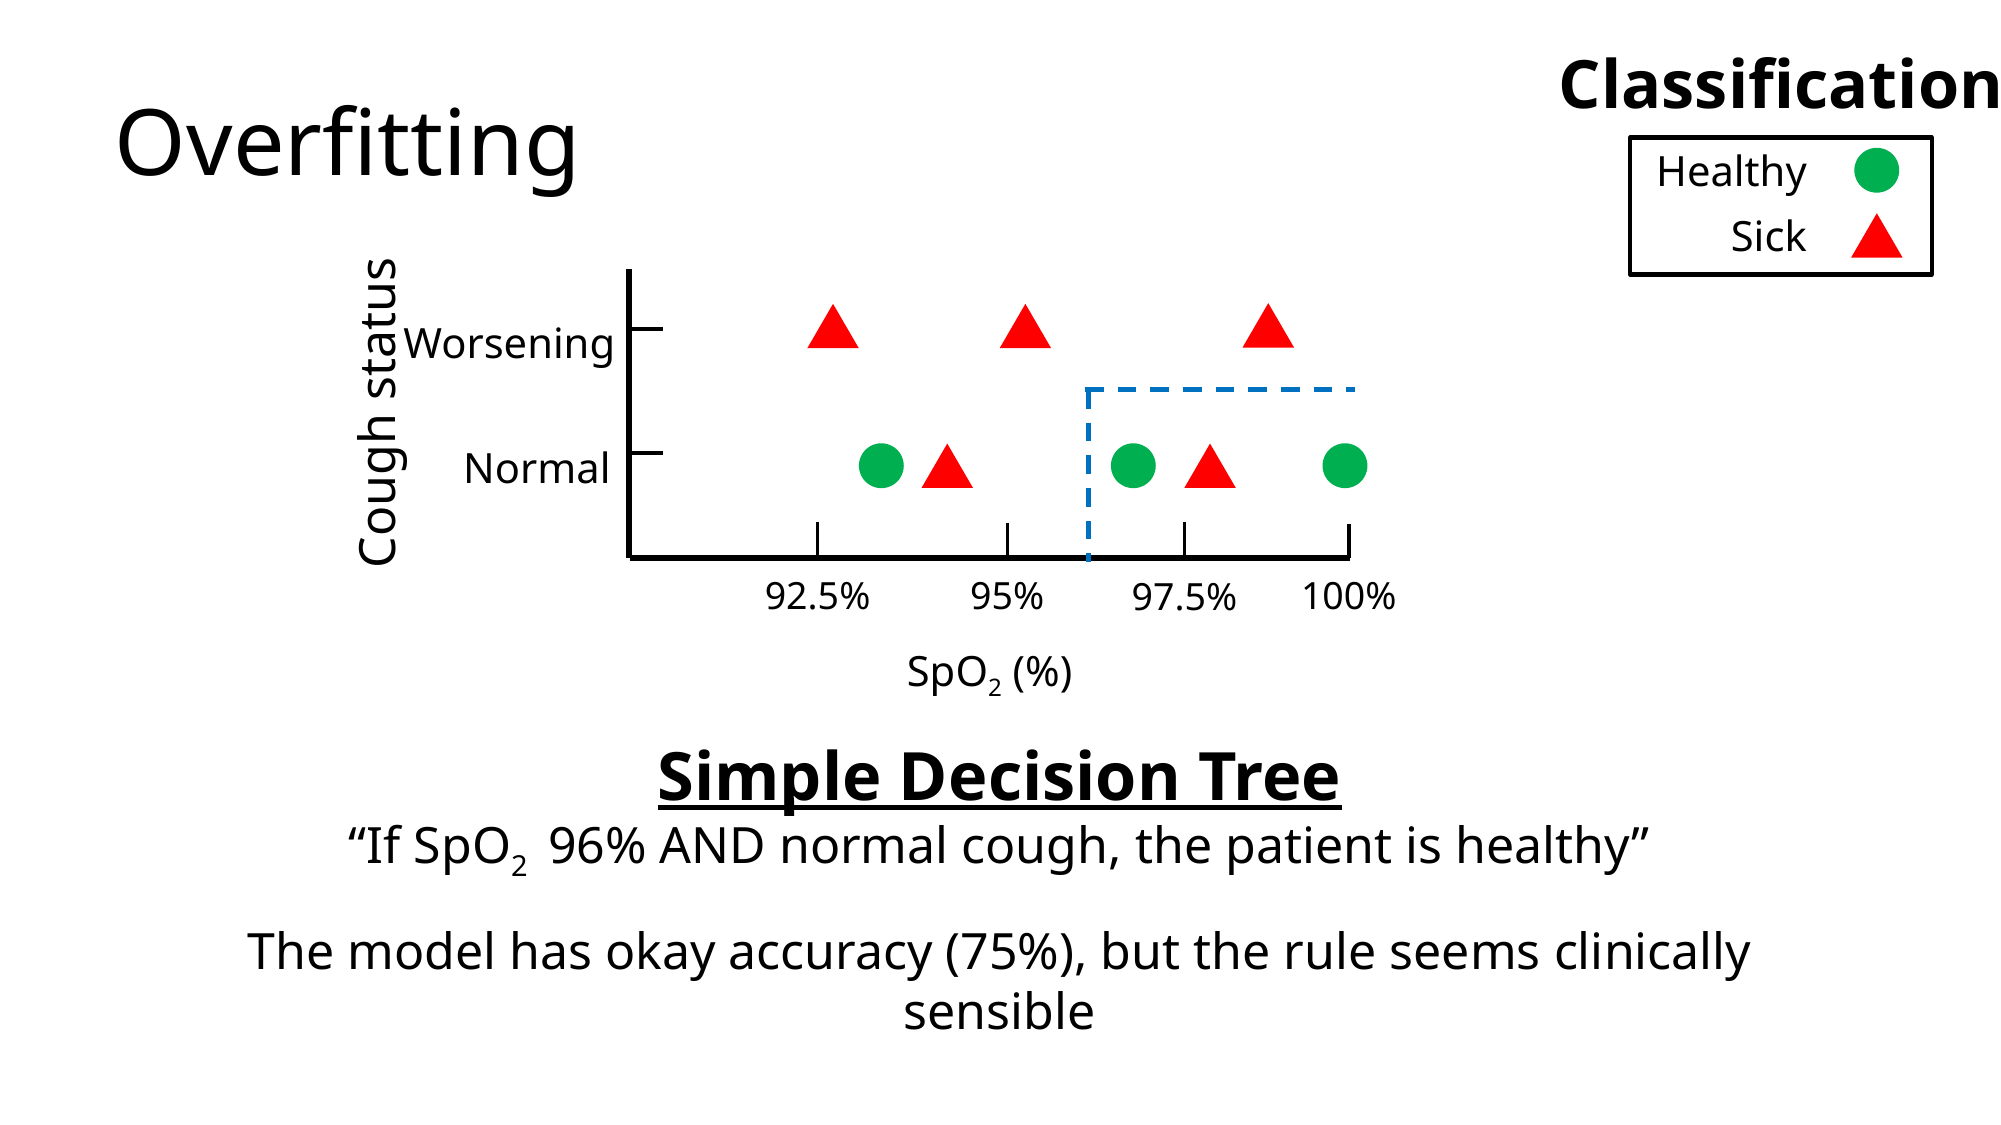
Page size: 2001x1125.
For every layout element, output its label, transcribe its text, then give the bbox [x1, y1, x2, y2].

title Overfitting [99, 45, 1580, 233]
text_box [628, 521, 1428, 703]
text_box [1084, 497, 1356, 563]
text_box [806, 302, 1368, 489]
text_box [337, 235, 664, 590]
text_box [1584, 42, 1978, 275]
